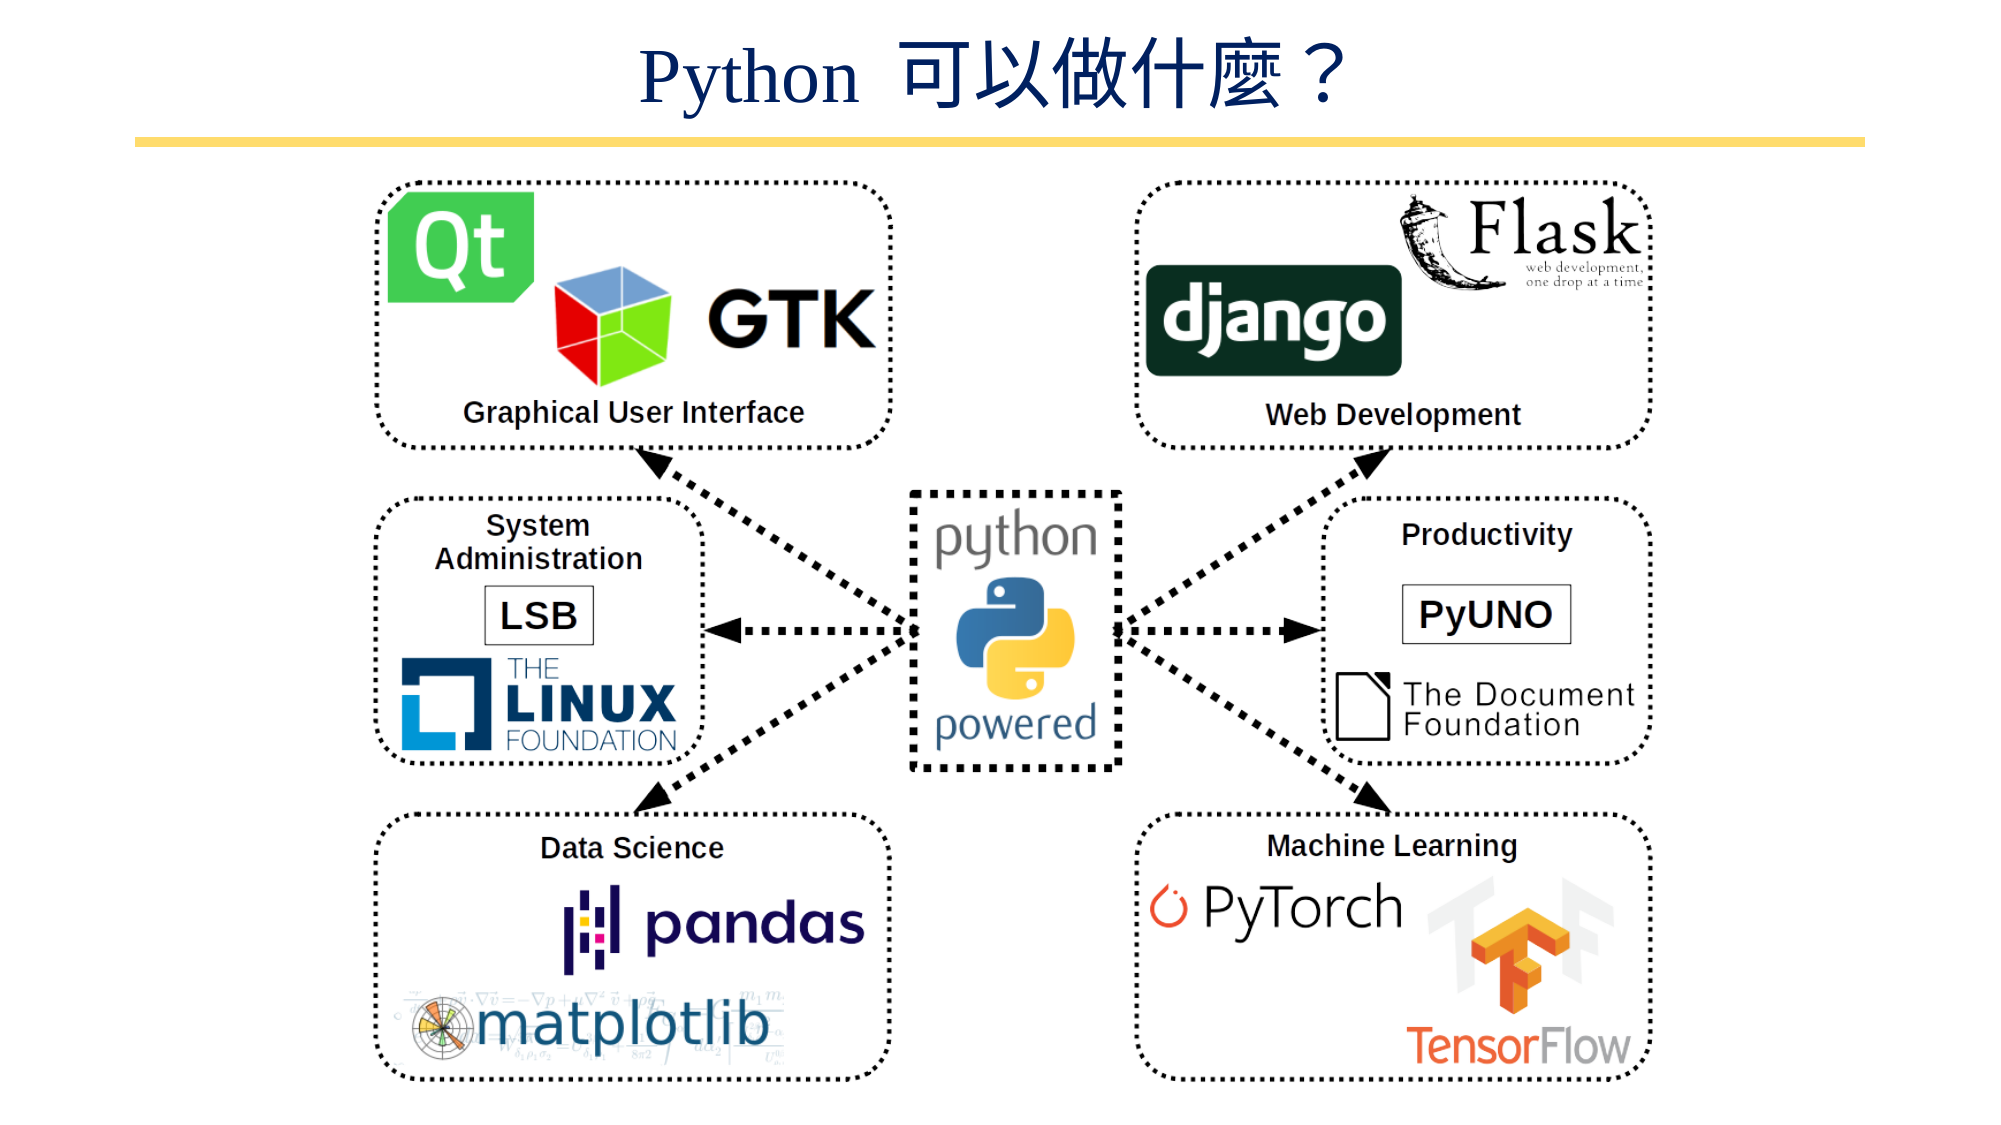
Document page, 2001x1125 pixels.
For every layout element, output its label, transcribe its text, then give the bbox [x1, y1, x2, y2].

title Python 可以做什麼？ [138, 27, 1864, 127]
picture [366, 173, 1659, 1088]
